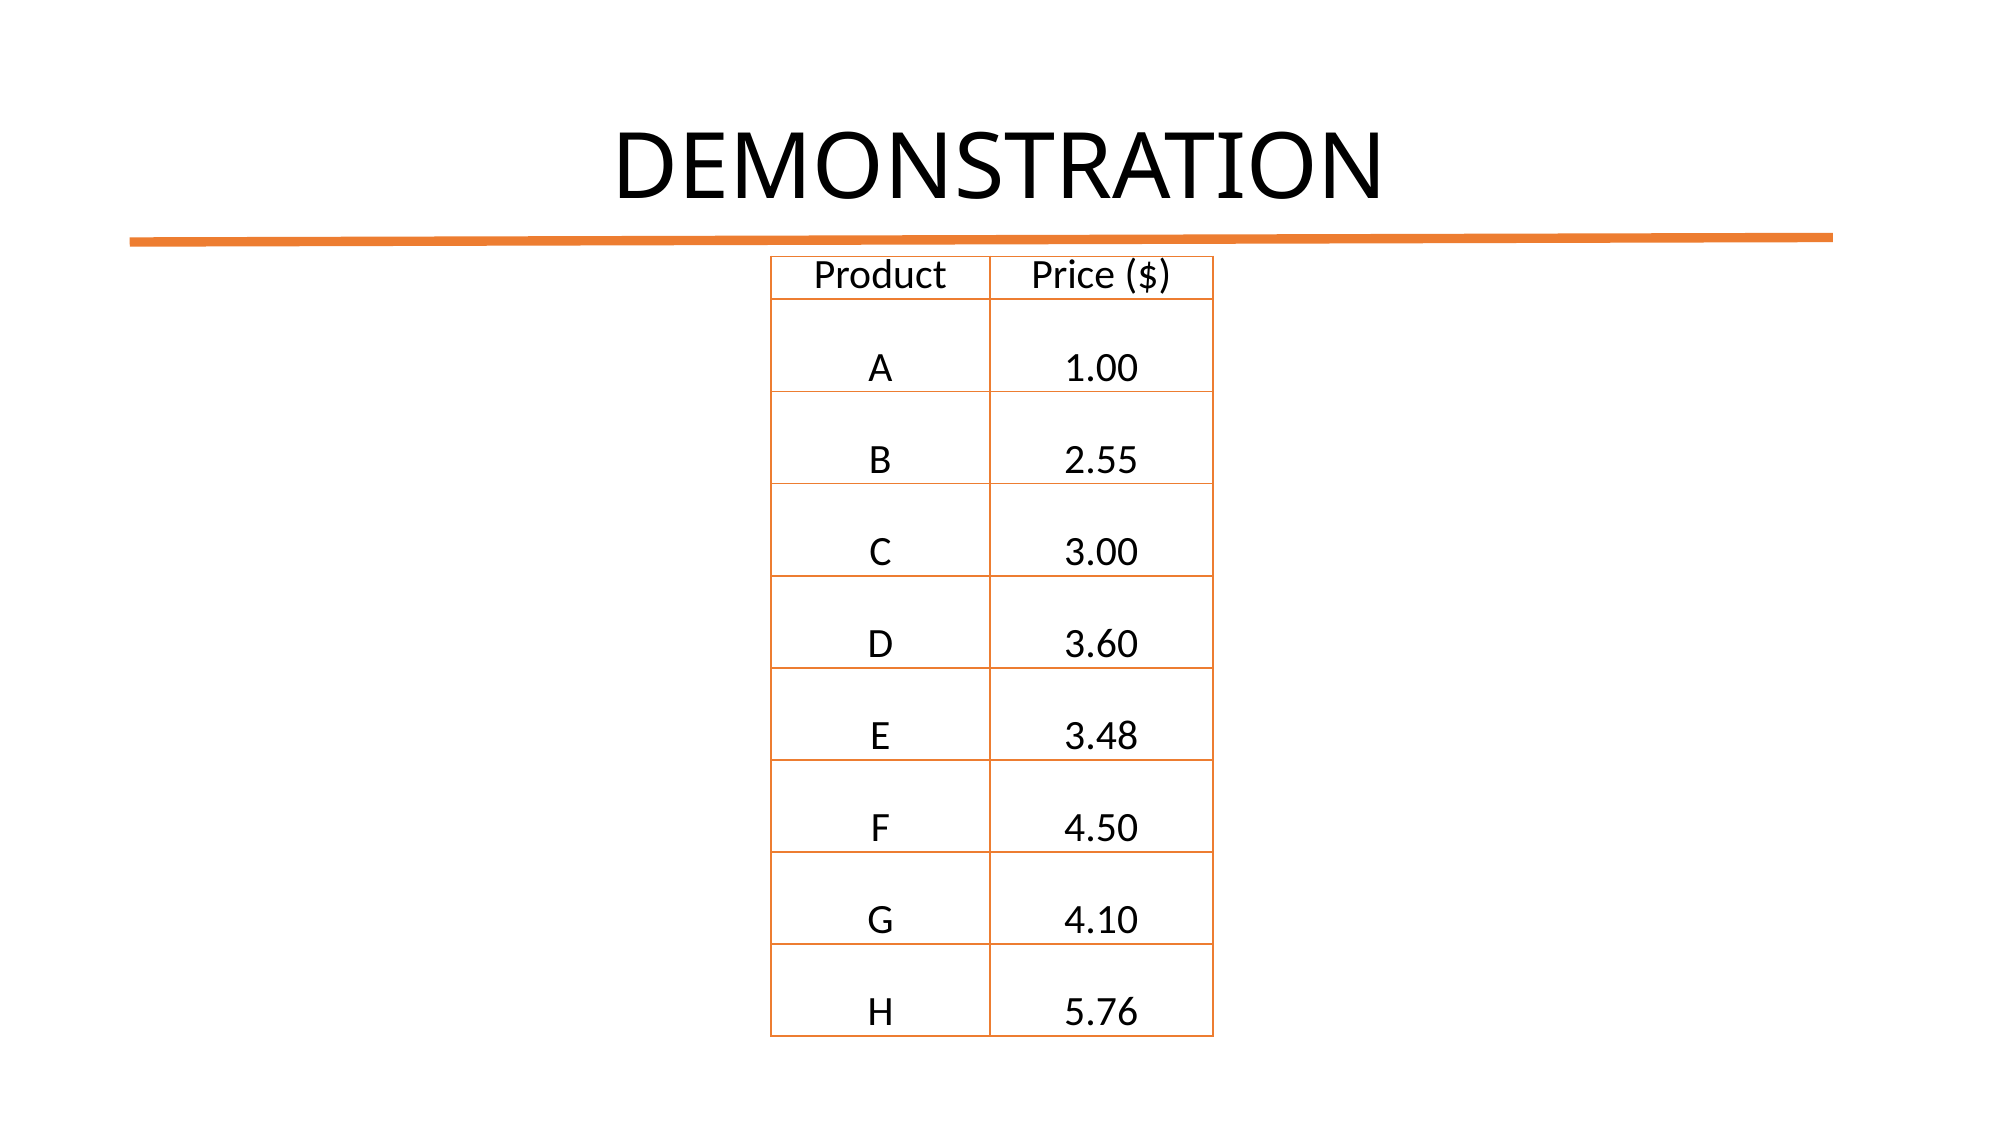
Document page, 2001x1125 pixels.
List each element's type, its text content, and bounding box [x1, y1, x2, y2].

table_cell 3.00 [991, 484, 1212, 575]
table_cell 2.55 [991, 392, 1212, 483]
table_cell H [772, 945, 989, 1035]
table_cell 4.10 [991, 853, 1212, 943]
table_cell 3.60 [991, 577, 1212, 667]
table_cell F [772, 761, 989, 851]
table_cell 1.00 [991, 300, 1212, 391]
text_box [129, 237, 1833, 242]
table_cell B [772, 392, 989, 483]
table_cell G [772, 853, 989, 943]
table_cell E [772, 669, 989, 759]
title DEMONSTRATION [137, 59, 1863, 278]
table_cell C [772, 484, 989, 575]
table_cell 3.48 [991, 669, 1212, 759]
table_cell 4.50 [991, 761, 1212, 851]
table_header Product [772, 257, 989, 298]
table_cell A [772, 300, 989, 391]
table_cell D [772, 577, 989, 667]
table_header Price ($) [991, 257, 1212, 298]
table_cell 5.76 [991, 945, 1212, 1035]
